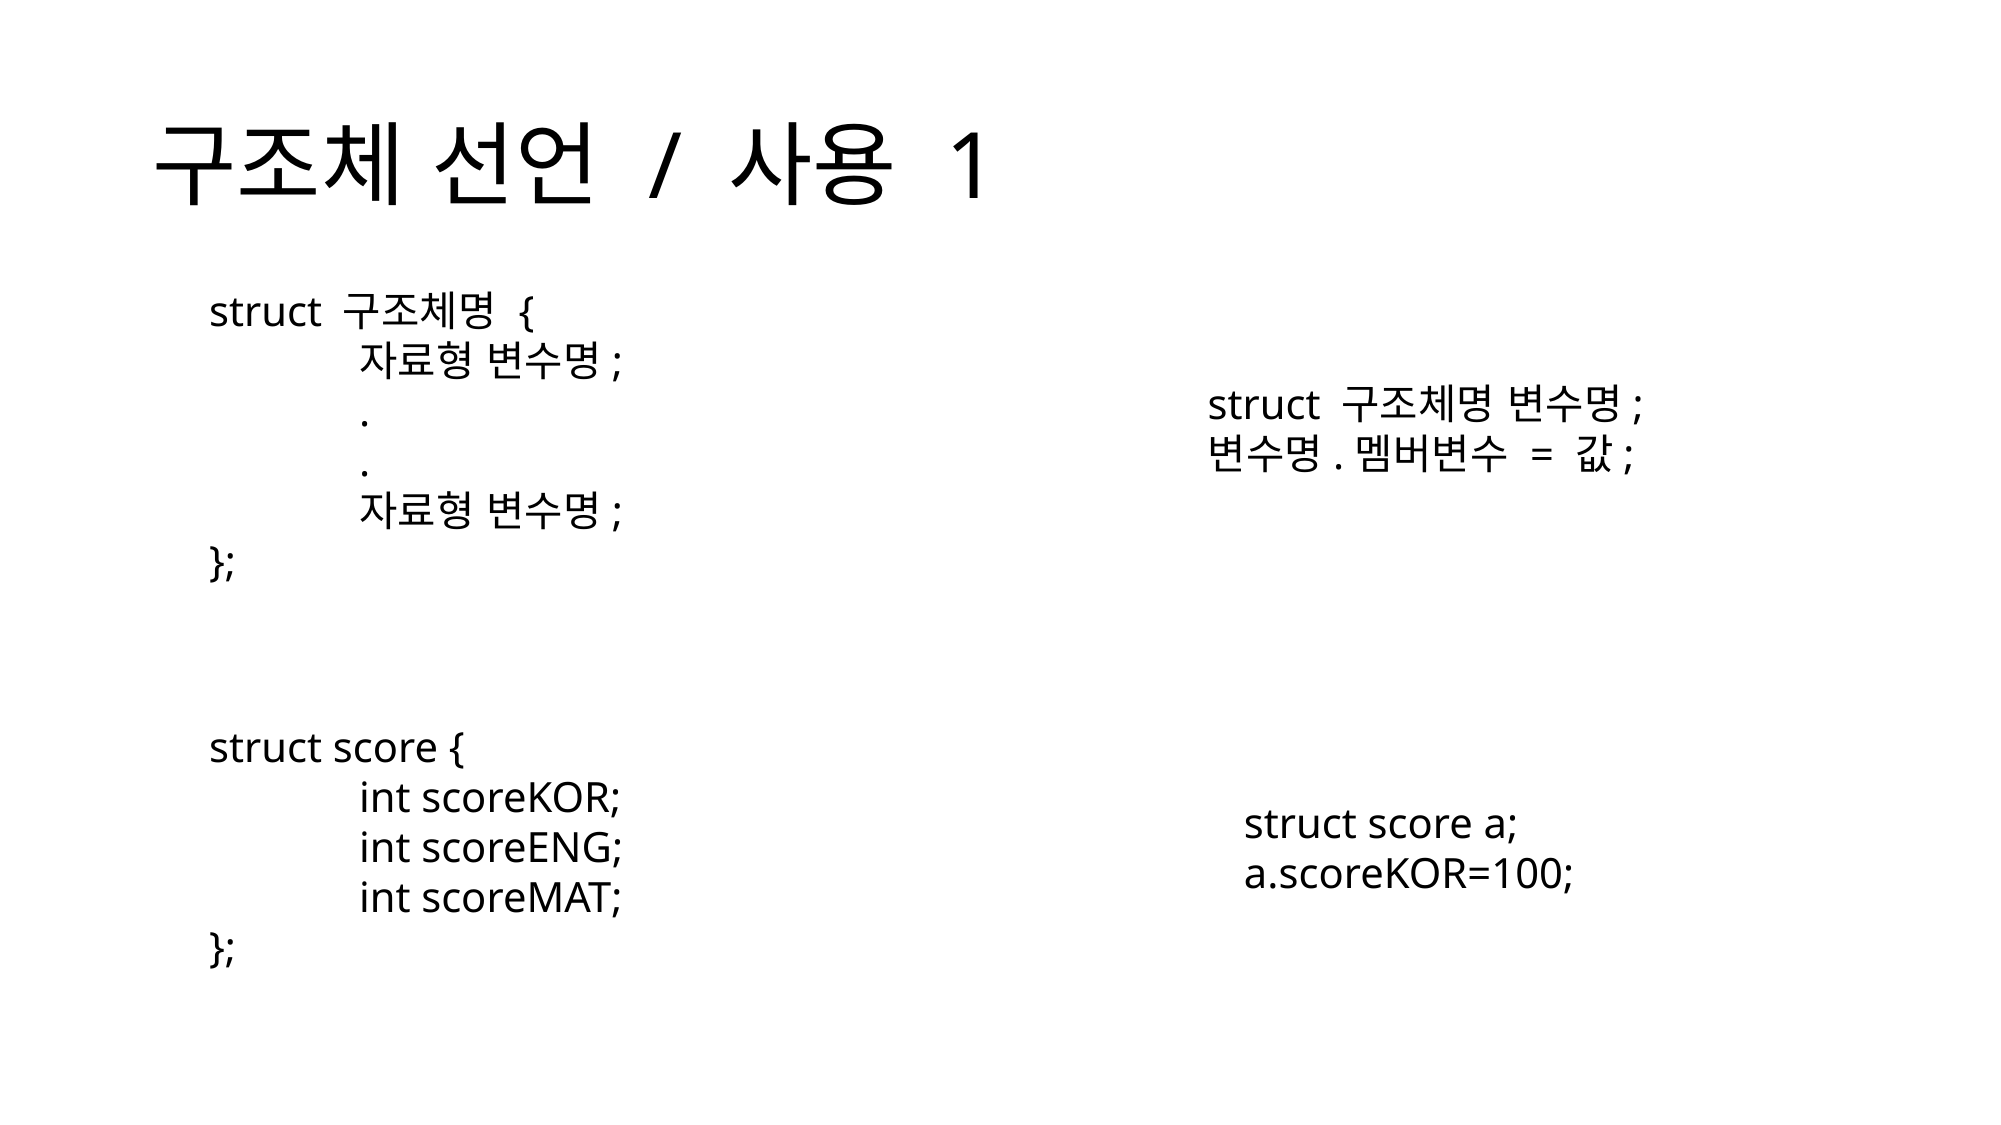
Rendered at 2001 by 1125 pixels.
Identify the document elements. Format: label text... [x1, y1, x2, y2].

text_box struct score a; a.scoreKOR=100; [1229, 789, 1842, 905]
text_box struct 구조체명 { 자료형 변수명; . . 자료형 변수명; }; [194, 277, 807, 593]
title 구조체 선언 / 사용 1 [137, 59, 1863, 278]
text_box struct score { int scoreKOR; int scoreENG; int scoreMAT; }; [194, 713, 807, 979]
text_box struct 구조체명 변수명; 변수명.멤버변수 = 값; [1192, 370, 1806, 486]
